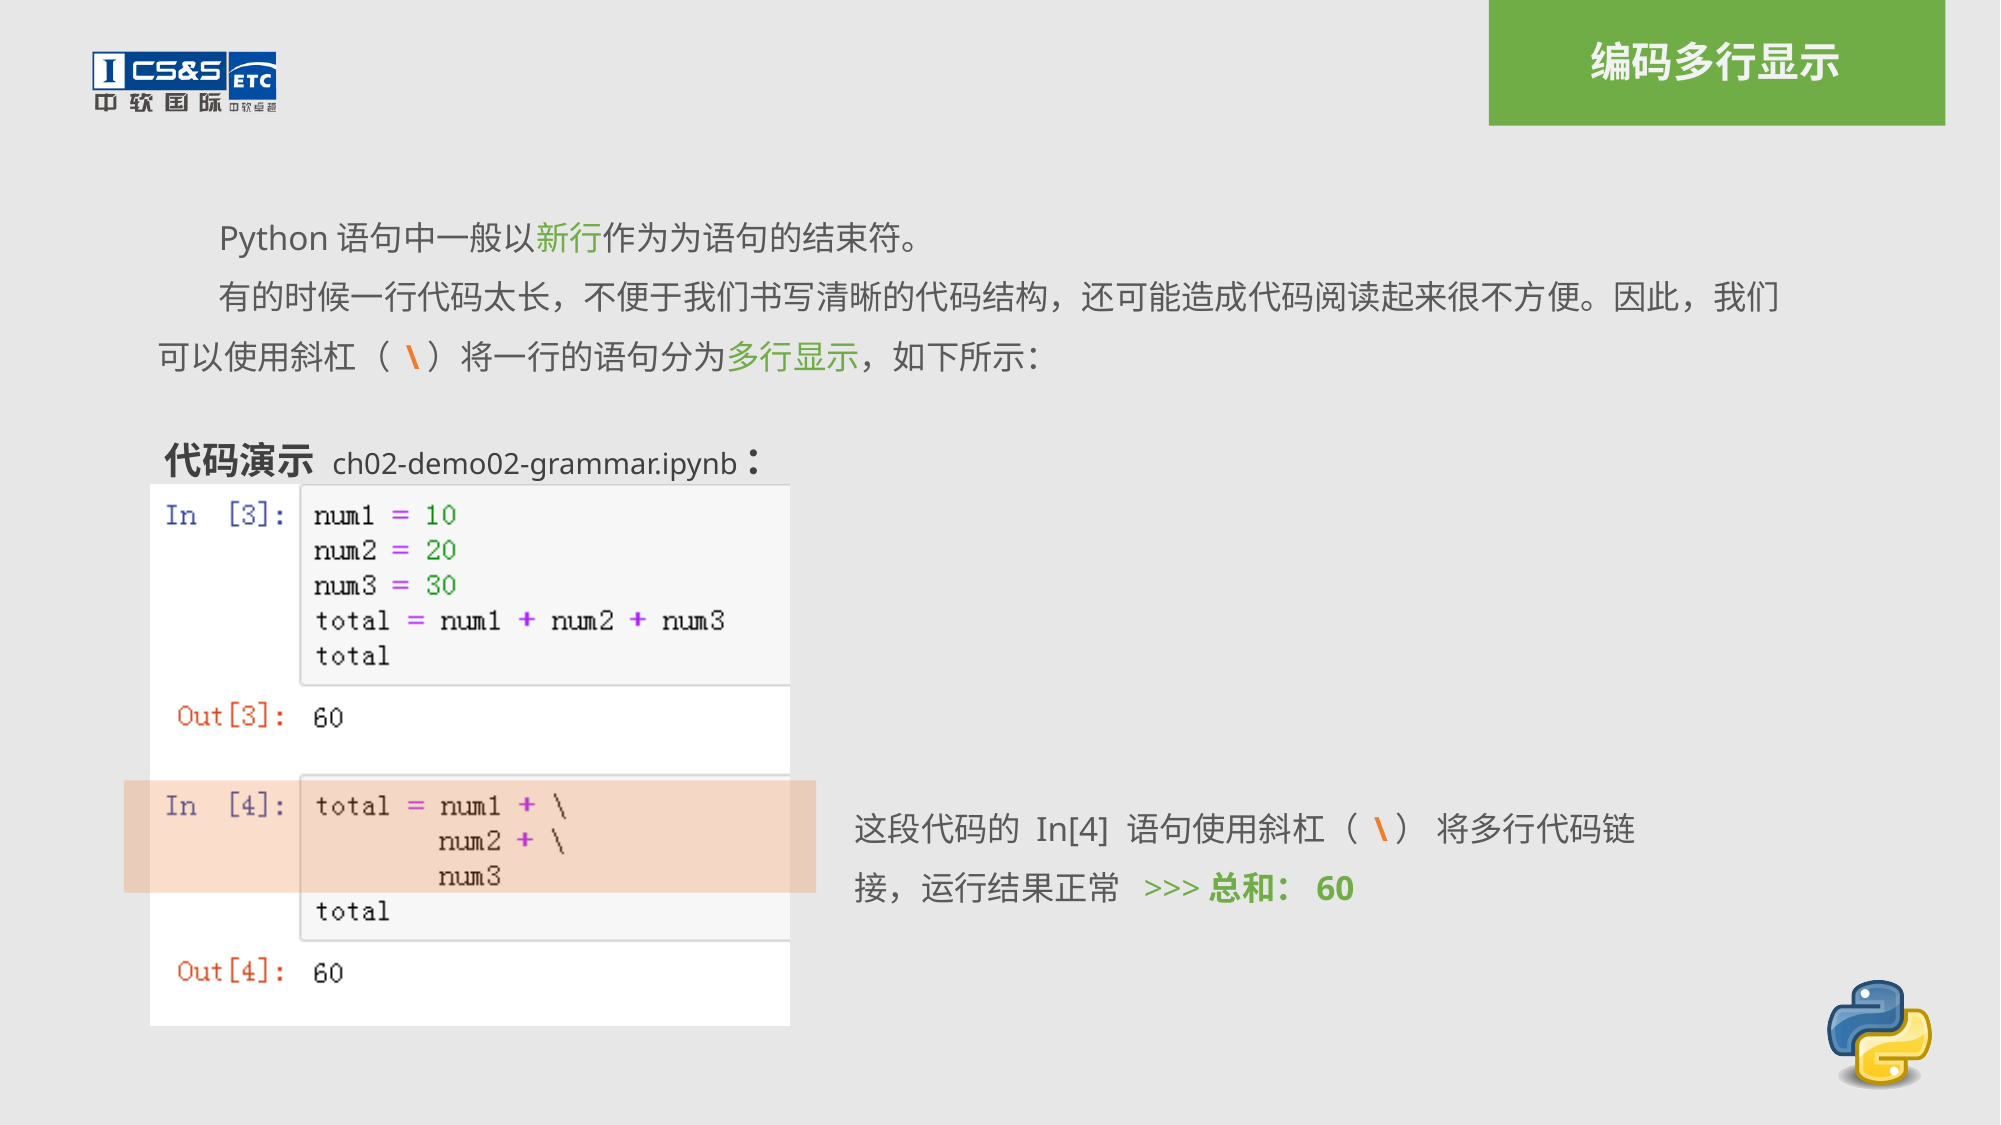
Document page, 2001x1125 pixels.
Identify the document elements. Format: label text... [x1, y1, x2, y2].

picture [149, 484, 790, 1026]
text_box Python语句中一般以新行作为为语句的结束符。 有的时候一行代码太长，不便于我们书写清晰的代码结构，还可能造成代码阅读起来很不方便。因此，我们可以使用斜杠（ \）将一行的语句分为多行显示，如下所示： [142, 189, 1824, 384]
picture [1820, 977, 1939, 1095]
text_box [123, 780, 149, 893]
text_box 编码多行显示 [1490, 34, 1941, 98]
text_box [790, 780, 817, 893]
text_box 代码演示 ch02-demo02-grammar.ipynb： [150, 429, 805, 490]
picture [90, 49, 278, 114]
text_box 这段代码的 In[4] 语句使用斜杠（ \） 将多行代码链接，运行结果正常 >>>总和：60 [840, 780, 1662, 915]
